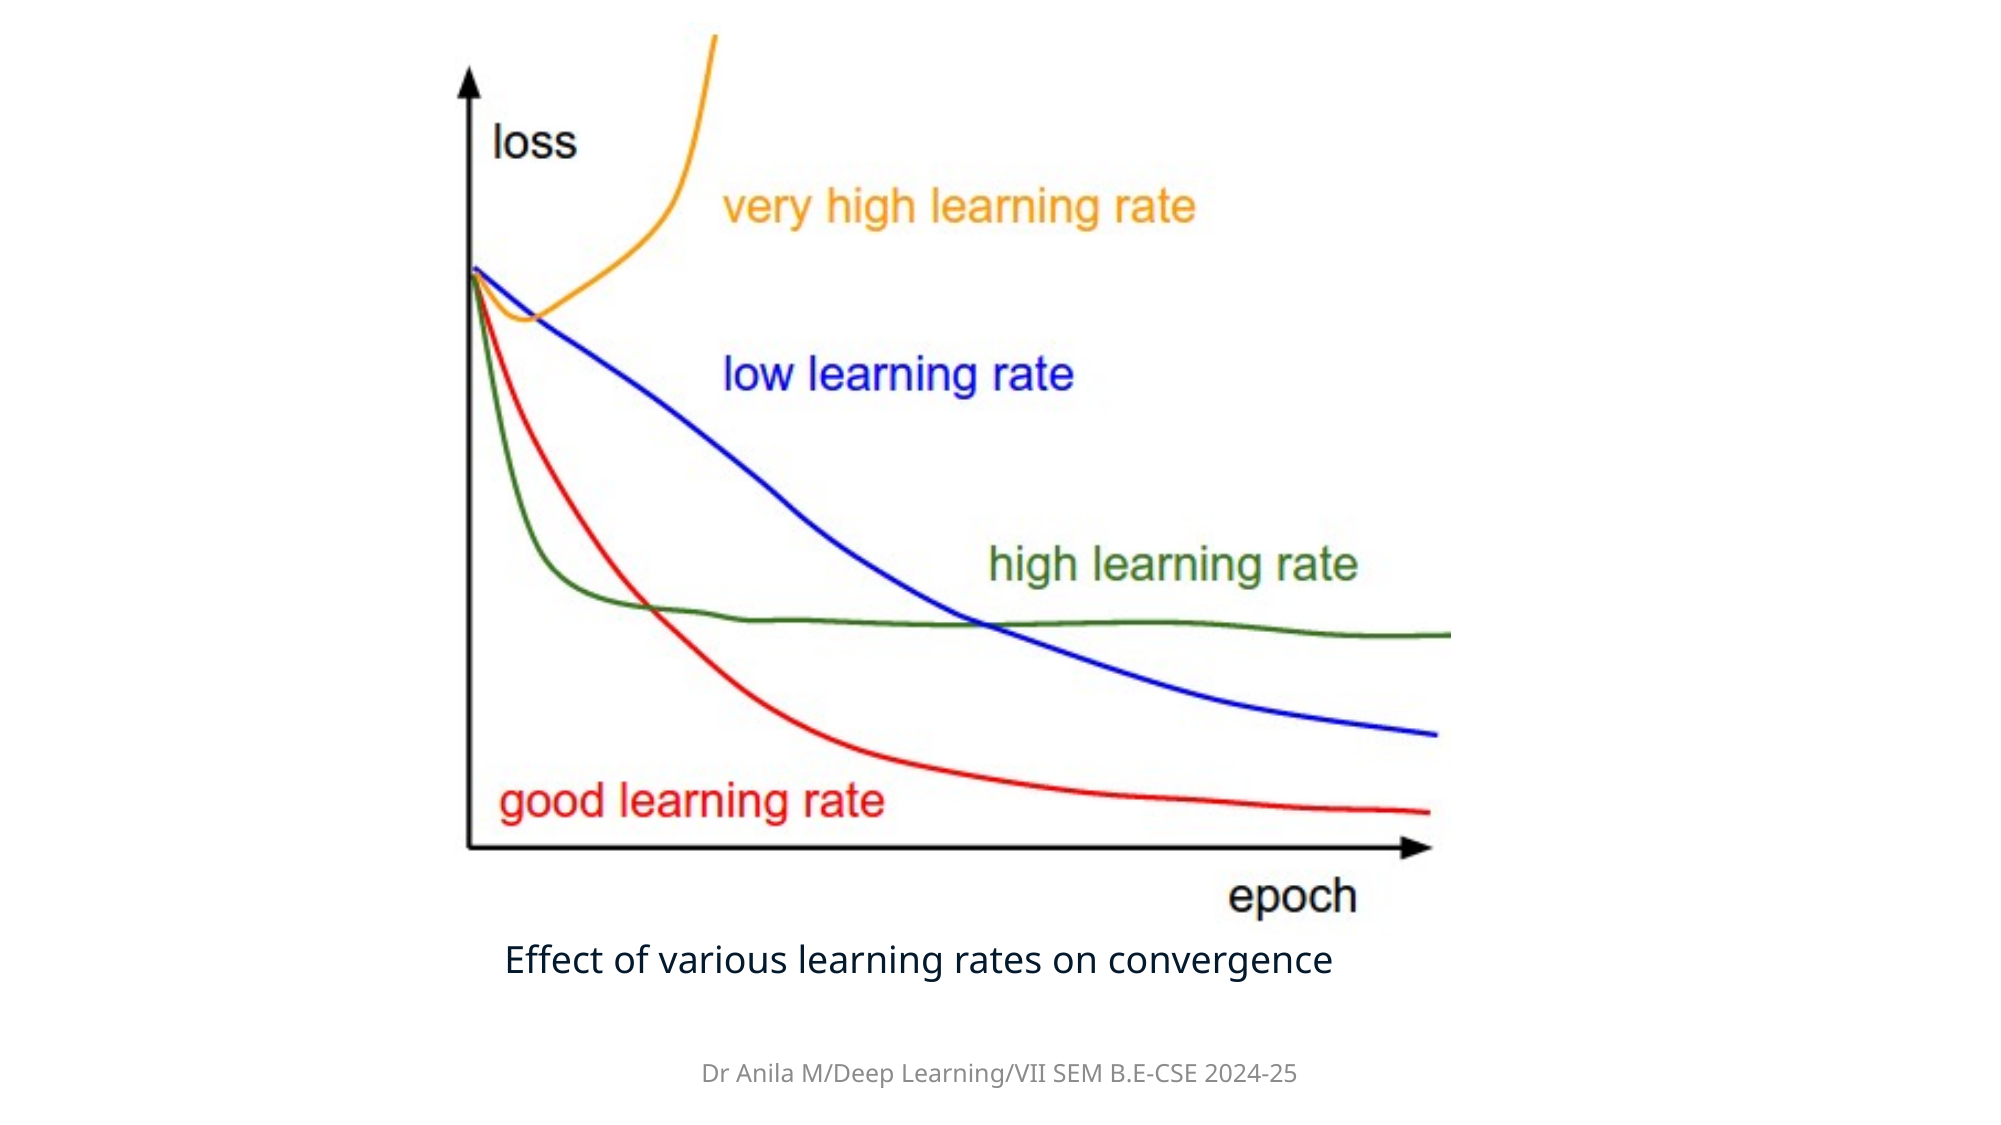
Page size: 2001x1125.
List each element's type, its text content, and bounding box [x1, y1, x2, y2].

footer Dr Anila M/Deep Learning/VII SEM B.E-CSE 2024-25 [662, 1042, 1338, 1103]
text_box Effect of various learning rates on convergence [489, 928, 1490, 989]
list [437, 21, 1452, 937]
